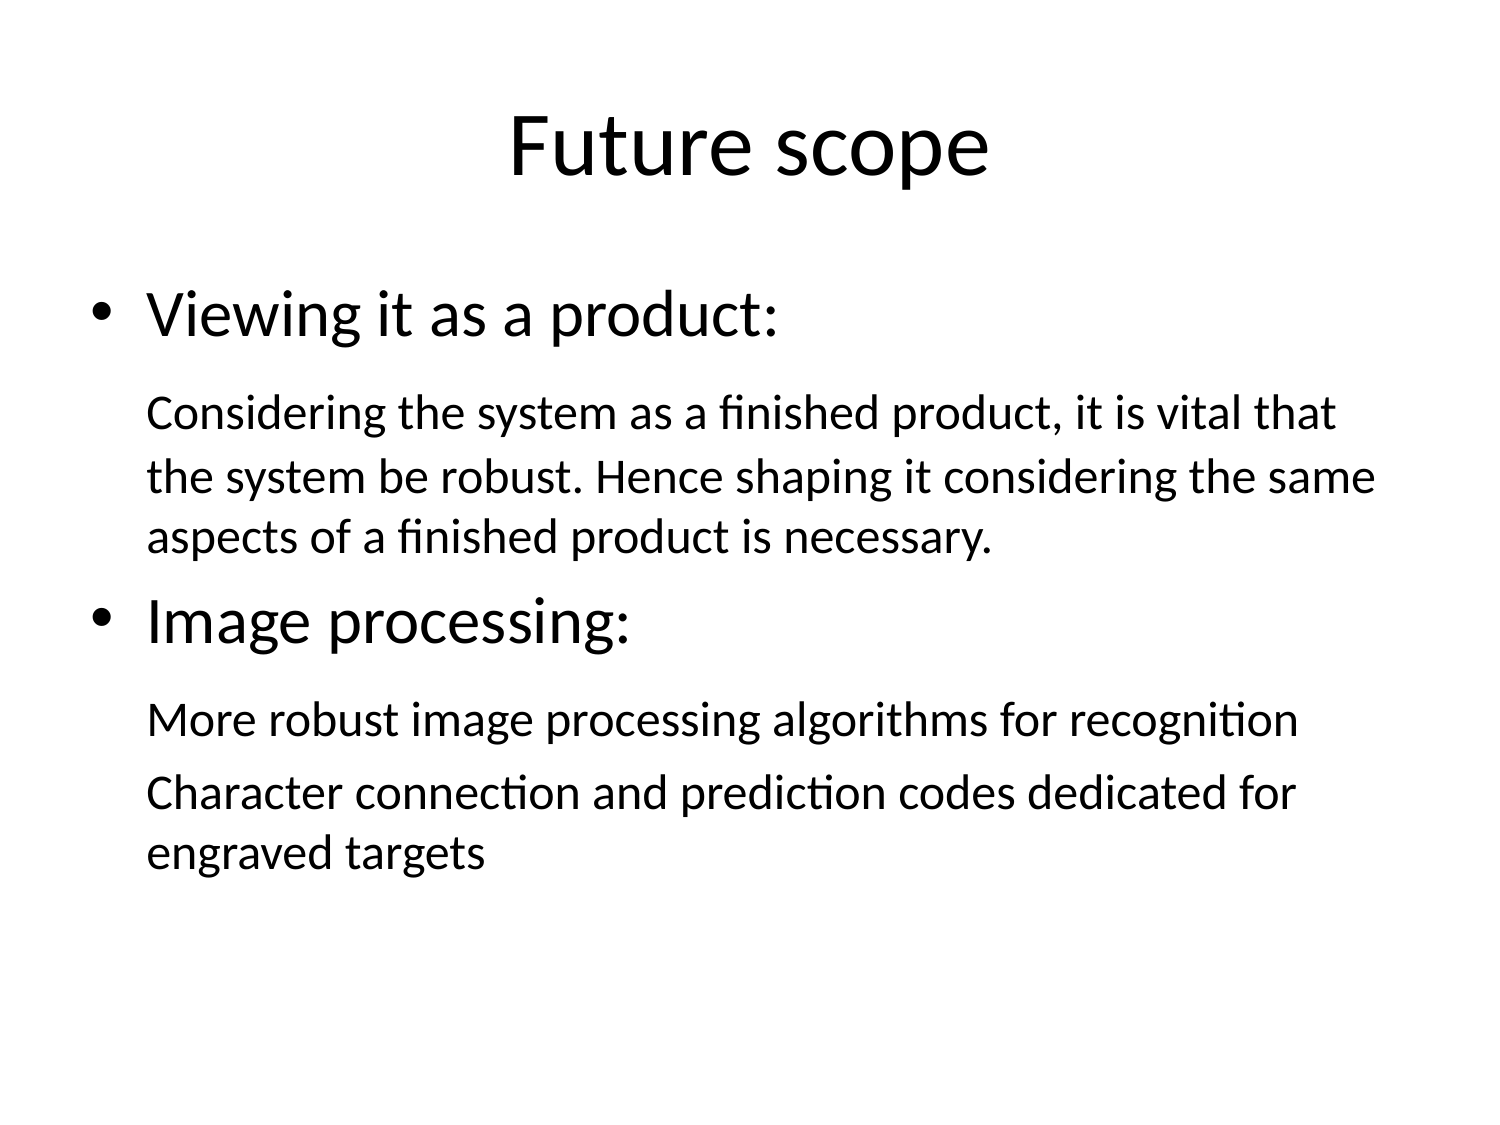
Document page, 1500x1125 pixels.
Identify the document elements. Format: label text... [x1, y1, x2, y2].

title Future scope [75, 45, 1425, 233]
list Viewing it as a product: Considering the system as a finished product, it is vital that the system be robust. Hence shaping it considering the same aspects of a finished product is necessary. Image processing: More robust image processing algorithms for recognition Character connection and prediction codes dedicated for engraved targets [75, 262, 1425, 1005]
